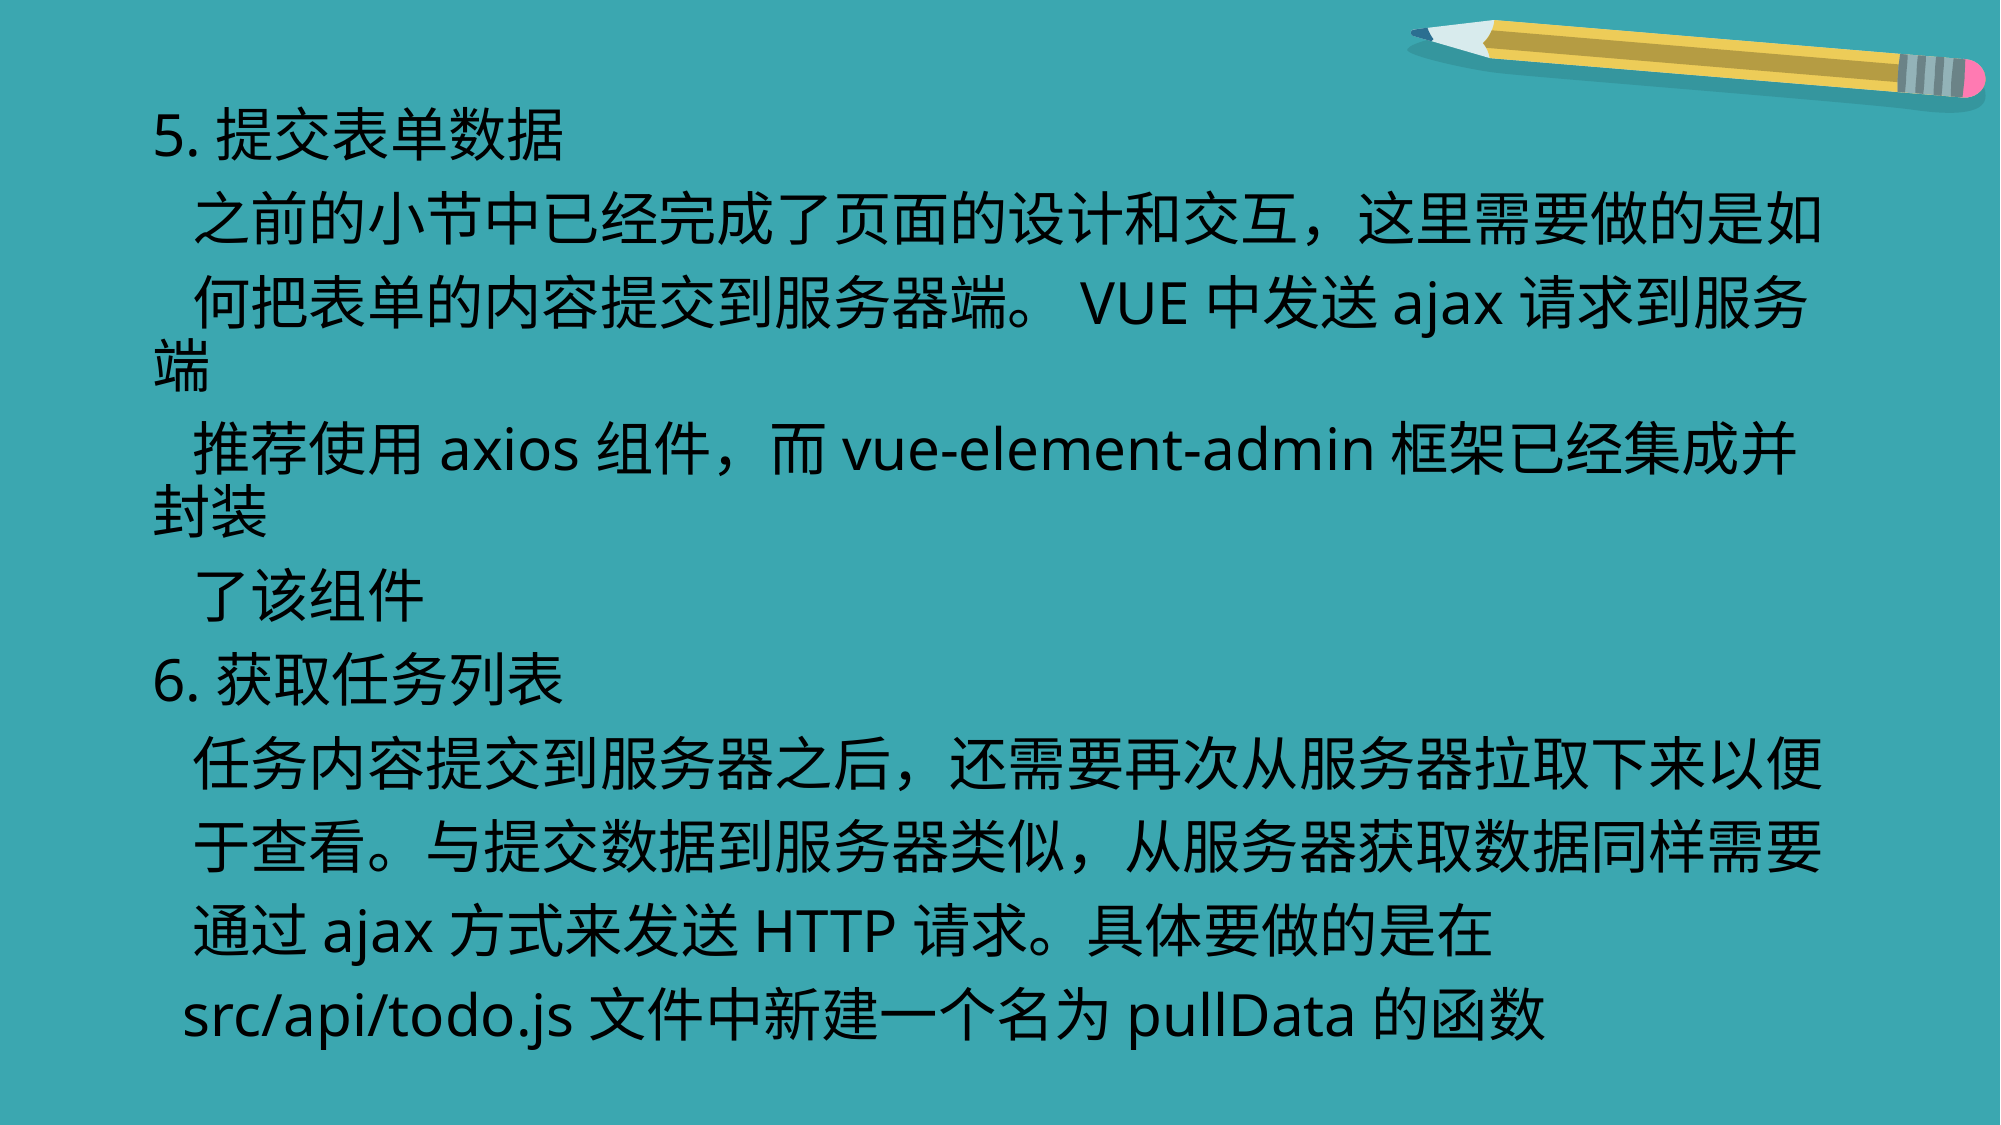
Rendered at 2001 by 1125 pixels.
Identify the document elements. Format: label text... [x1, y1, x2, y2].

list 5.提交表单数据 之前的小节中已经完成了页面的设计和交互，这里需要做的是如 何把表单的内容提交到服务器端。VUE中发送ajax请求到服务端 推荐使用axios组件，而vue-element-admin框架已经集成并封装 了该组件 6.获取任务列表 任务内容提交到服务器之后，还需要再次从服务器拉取下来以便 于查看。与提交数据到服务器类似，从服务器获取数据同样需要 通过ajax方式来发送HTTP请求。具体要做的是在 src/api/todo.js文件中新建一个名为pullData的函数 [137, 98, 1863, 1014]
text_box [1403, 20, 1987, 117]
